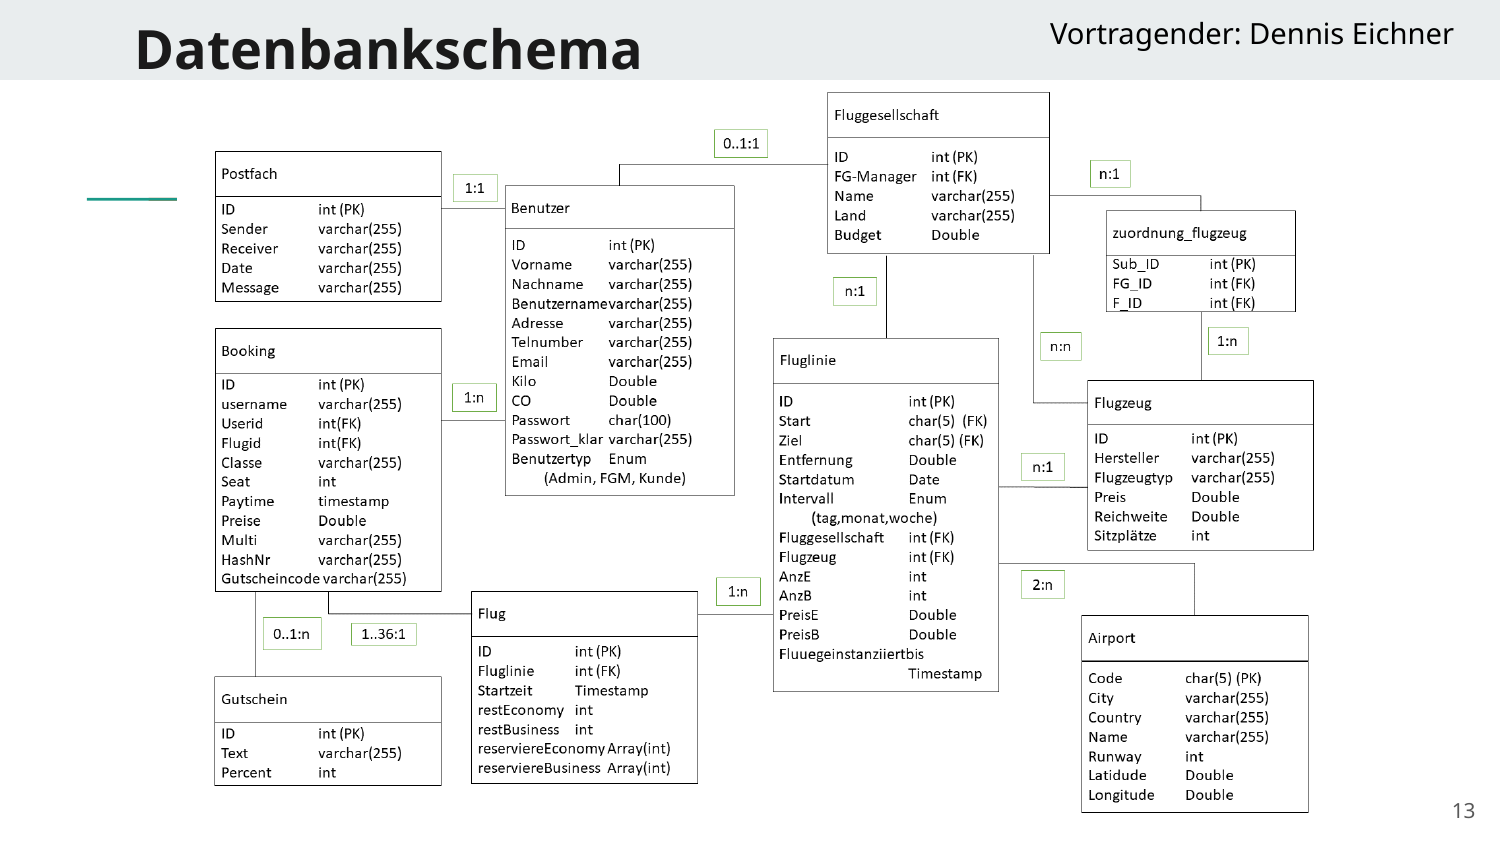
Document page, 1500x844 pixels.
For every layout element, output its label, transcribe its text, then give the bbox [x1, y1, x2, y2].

picture [177, 80, 1323, 844]
slide_number ‹#› [1400, 779, 1491, 844]
text_box Vortragender: Dennis Eichner [1035, 0, 1500, 81]
title Datenbankschema [1324, 81, 1381, 88]
title Datenbankschema [119, 0, 1035, 88]
